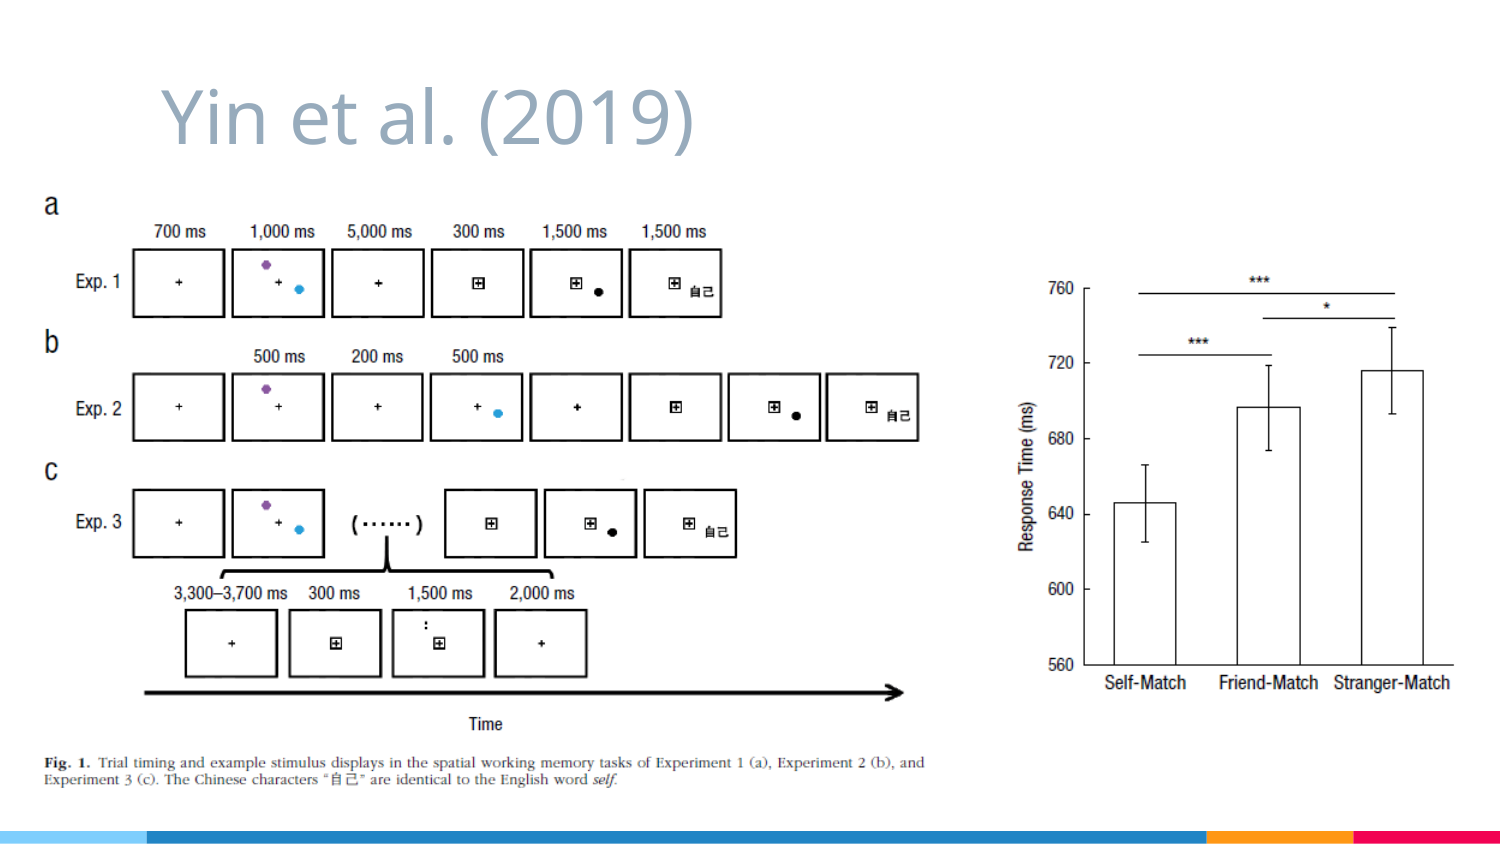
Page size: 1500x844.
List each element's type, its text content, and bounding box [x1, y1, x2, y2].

picture [975, 258, 1476, 710]
picture [30, 174, 951, 794]
title Yin et al. (2019) [146, 33, 1207, 175]
